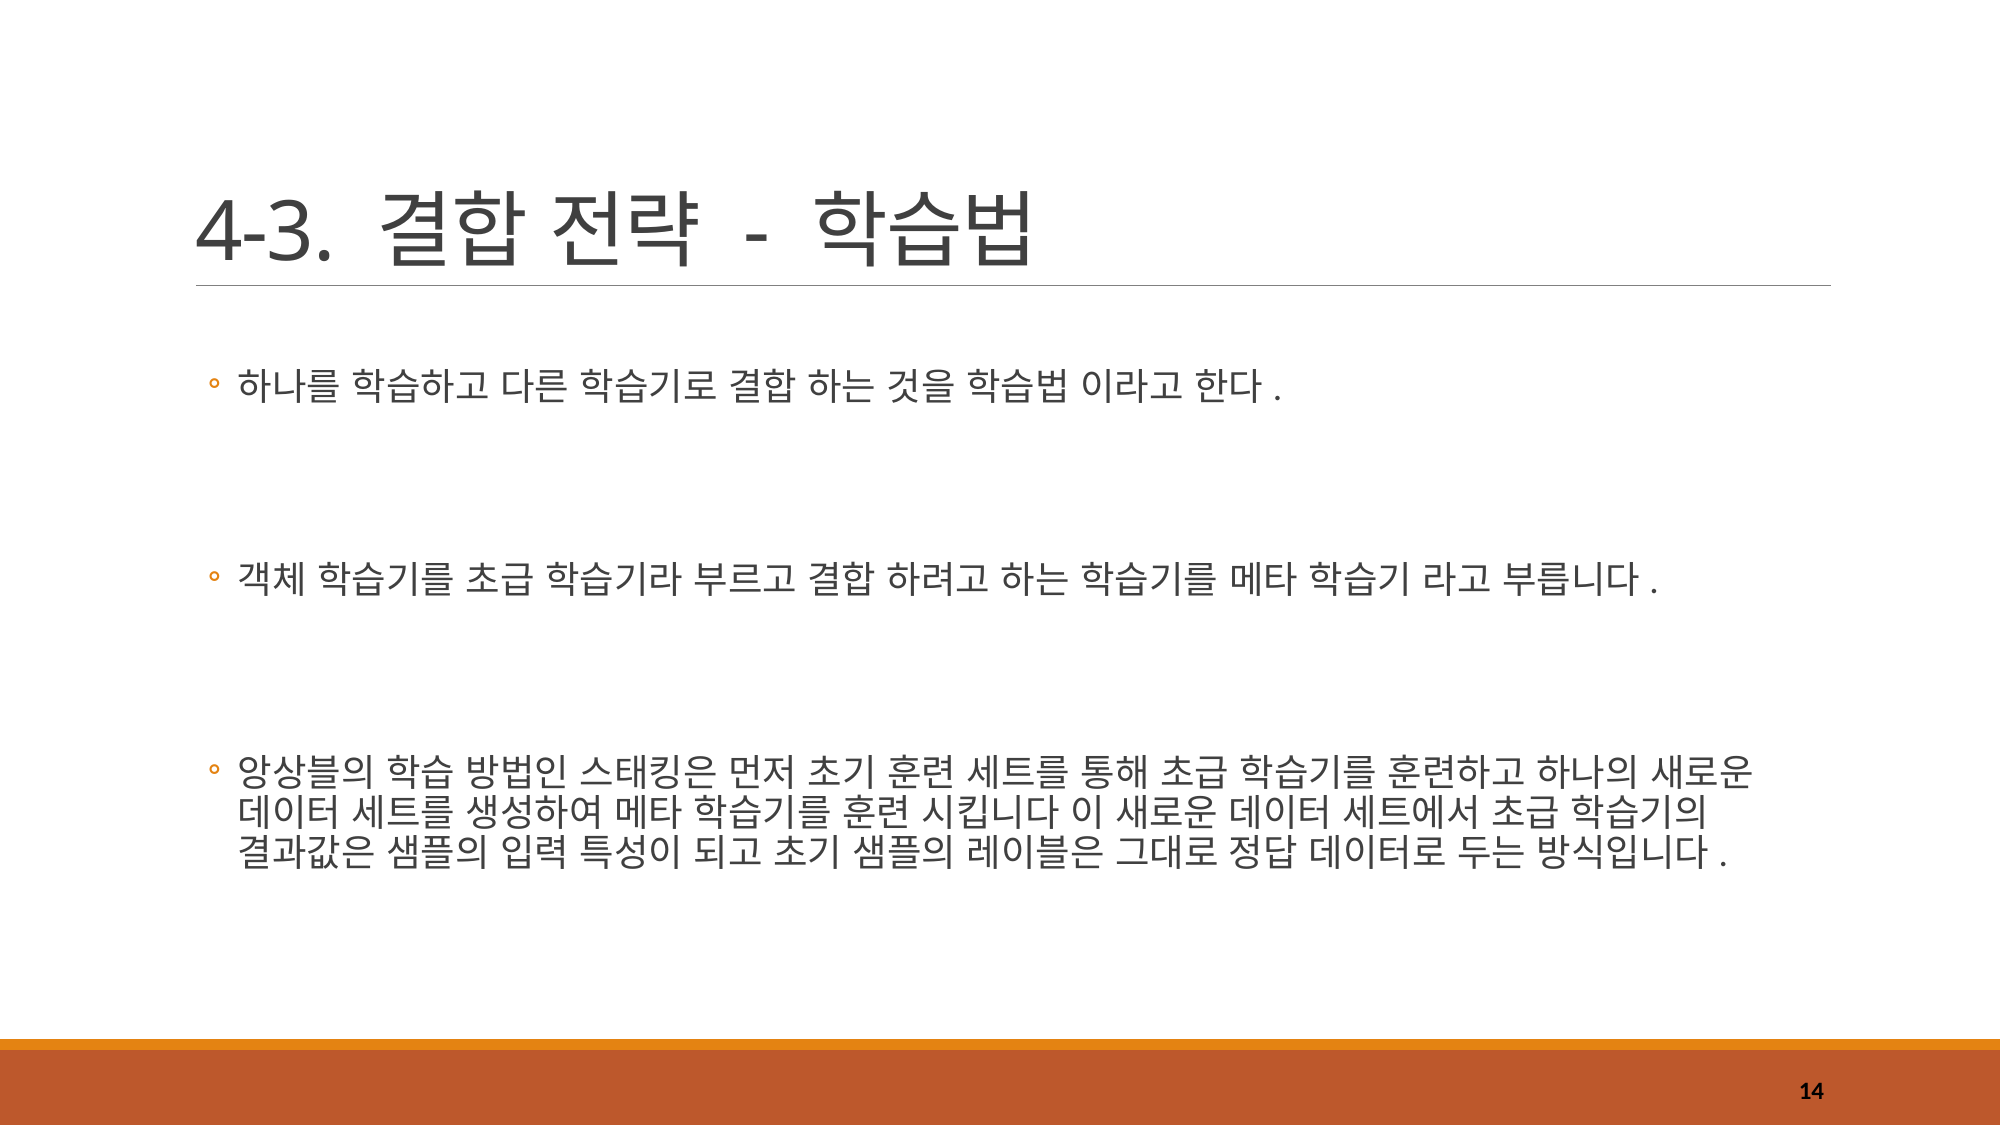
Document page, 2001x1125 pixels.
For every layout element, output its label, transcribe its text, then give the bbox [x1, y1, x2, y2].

slide_number 14 [1624, 1059, 1840, 1120]
list 하나를 학습하고 다른 학습기로 결합 하는 것을 학습법 이라고 한다. 객체 학습기를 초급 학습기라 부르고 결합 하려고 하는 학습기를 메타 학습기 라고 부릅니다. 앙상블의 학습 방법인 스태킹은 먼저 초기 훈련 세트를 통해 초급 학습기를 훈련하고 하나의 새로운 데이터 세트를 생성하여 메타 학습기를 훈련 시킵니다 이 새로운 데이터 세트에서 초급 학습기의 결과값은 샘플의 입력 특성이 되고 초기 샘플의 레이블은 그대로 정답 데이터로 두는 방식입니다. [174, 302, 1825, 963]
title 4-3. 결합 전략 - 학습법 [180, 47, 1830, 285]
